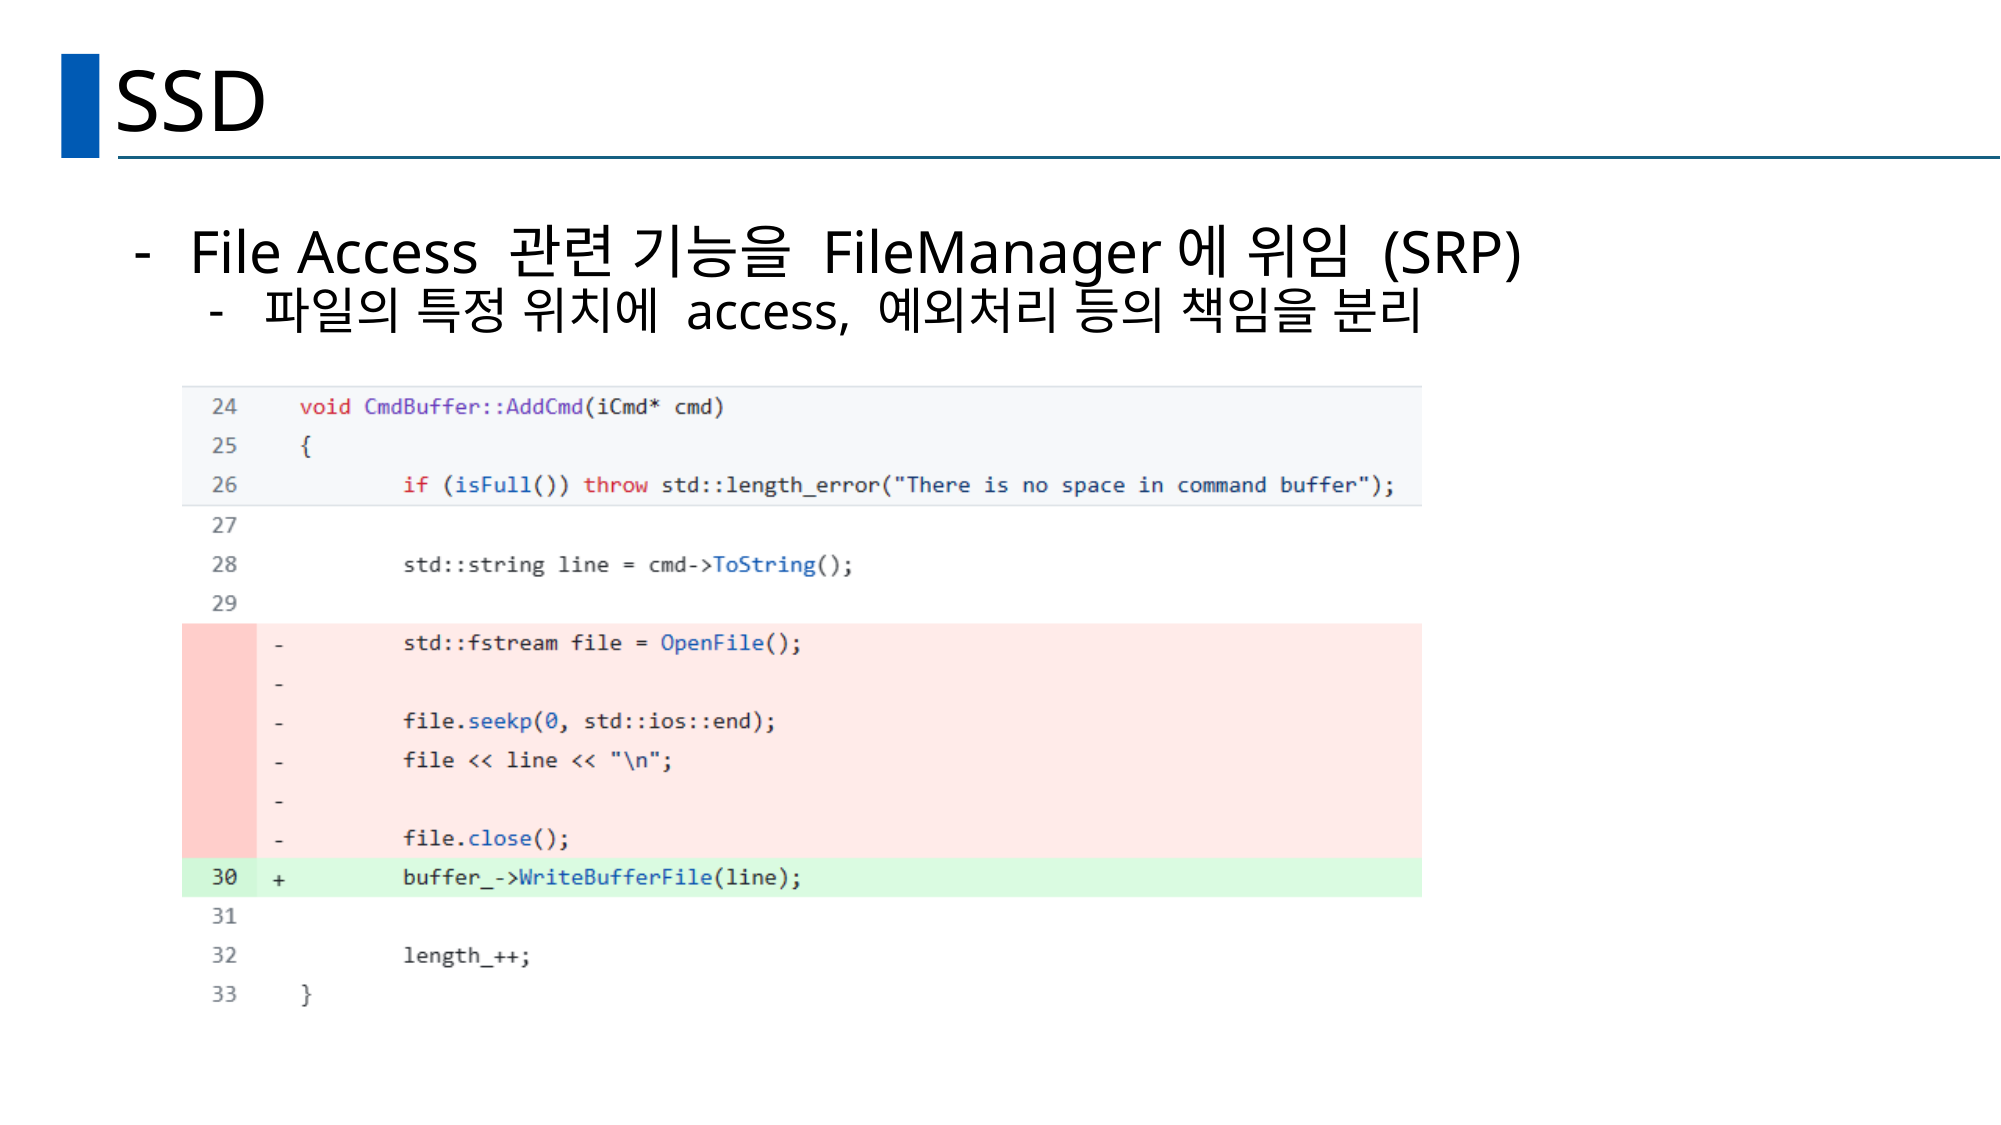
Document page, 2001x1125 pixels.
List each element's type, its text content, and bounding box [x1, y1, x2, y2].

list File Access 관련 기능을 FileManager에 위임 (SRP) 파일의 특정 위치에 access, 예외처리 등의 책임을 분리 [99, 215, 1825, 1025]
picture [182, 382, 1423, 1014]
title SSD [99, 50, 1825, 158]
